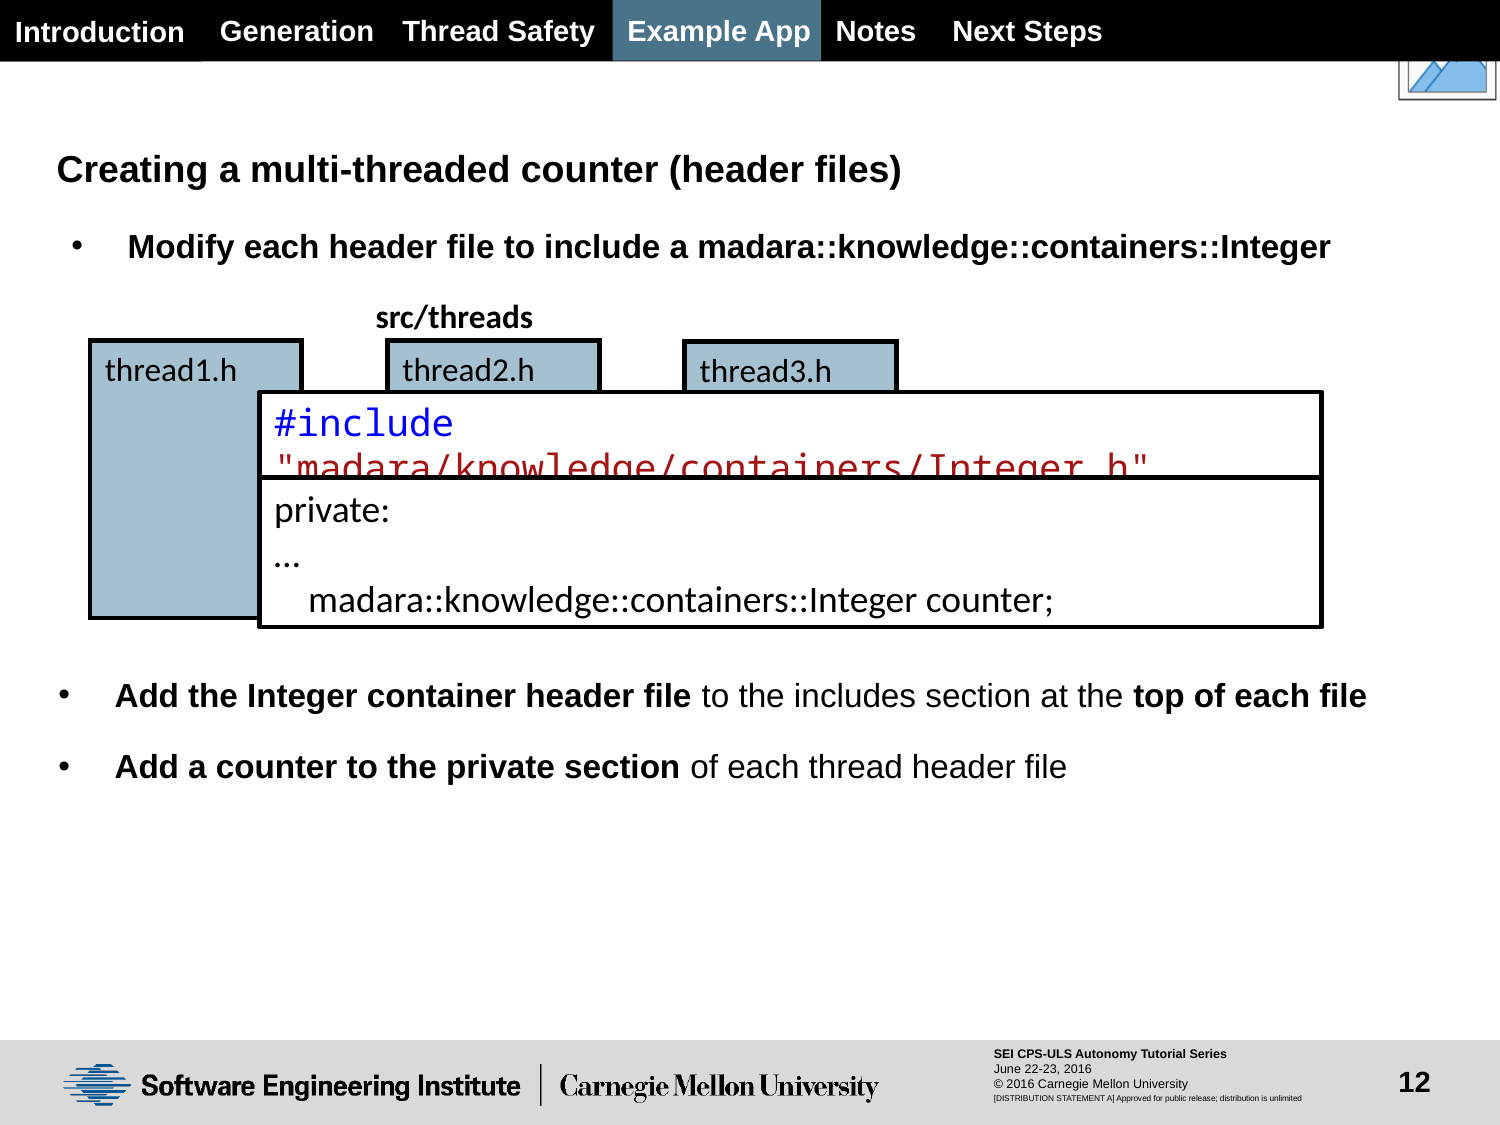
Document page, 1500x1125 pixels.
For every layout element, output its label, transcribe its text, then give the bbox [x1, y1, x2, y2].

text_box Notes [821, 0, 937, 61]
text_box Thread Safety [387, 0, 612, 61]
text_box Add a counter to the private section of each thread header file [2, 745, 1368, 813]
text_box Example App [612, 0, 821, 61]
text_box thread1.h [89, 340, 303, 619]
text_box Introduction [0, 0, 202, 62]
text_box Add the Integer container header file to the includes section at the top of each file [2, 673, 1450, 741]
picture [1394, 0, 1500, 105]
text_box [202, 0, 1394, 62]
picture [52, 1054, 890, 1112]
text_box thread2.h [386, 343, 600, 392]
text_box src/threads [304, 292, 661, 343]
text_box Modify each header file to include a madara::knowledge::containers::Integer [15, 224, 1381, 292]
text_box Creating a multi-threaded counter (header files) [41, 137, 1378, 198]
text_box thread3.h [684, 340, 897, 392]
text_box Generation [205, 0, 387, 61]
text_box #include "madara/knowledge/containers/Integer.h" [259, 392, 1322, 477]
text_box Next Steps [937, 0, 1192, 61]
text_box private: … madara::knowledge::containers::Integer counter; [259, 477, 1322, 628]
